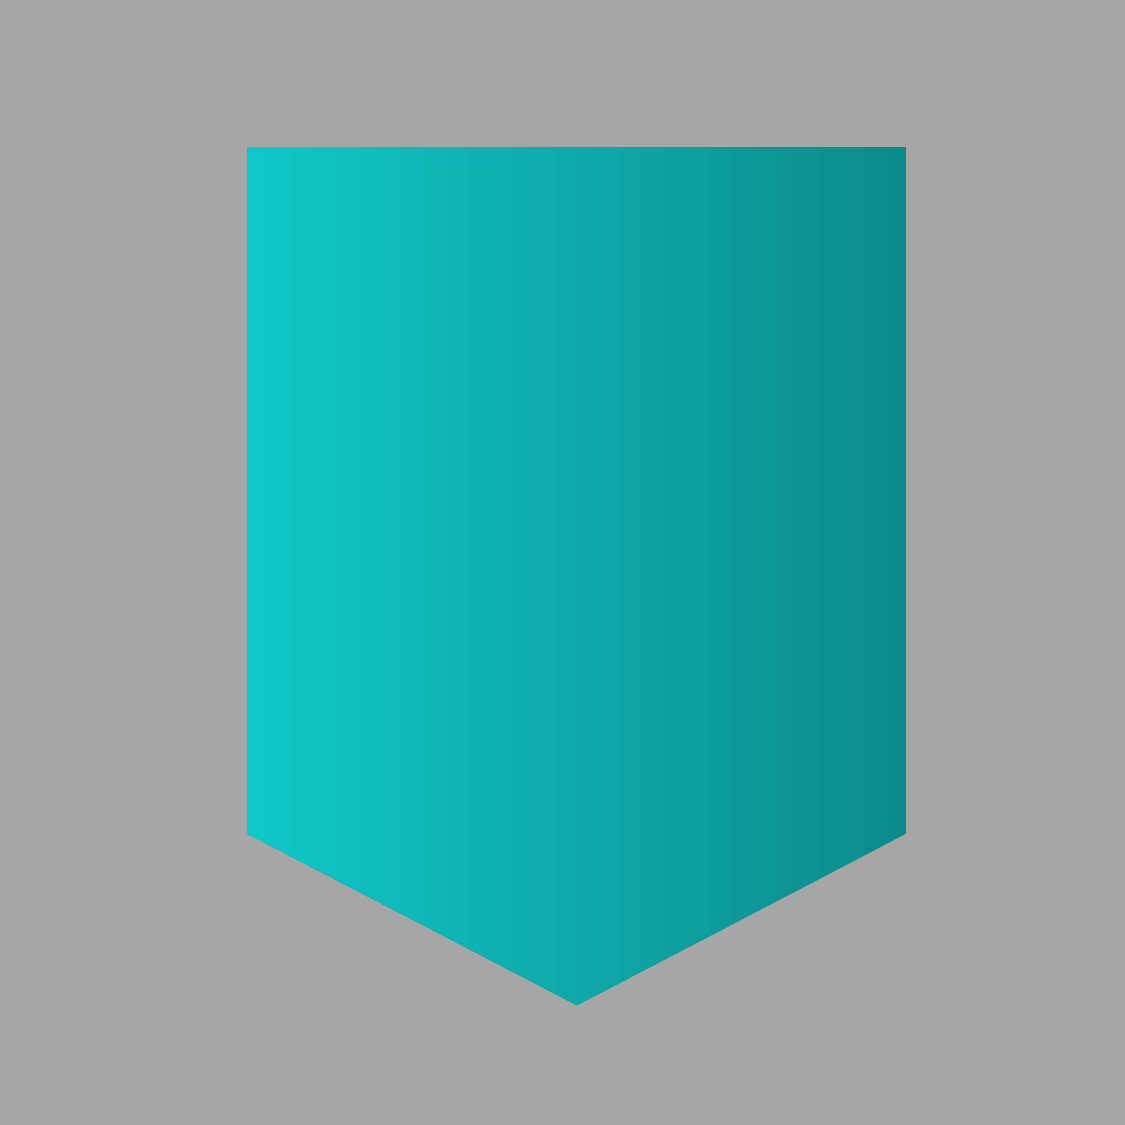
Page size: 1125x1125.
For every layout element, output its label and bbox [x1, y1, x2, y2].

text_box [246, 145, 908, 1006]
